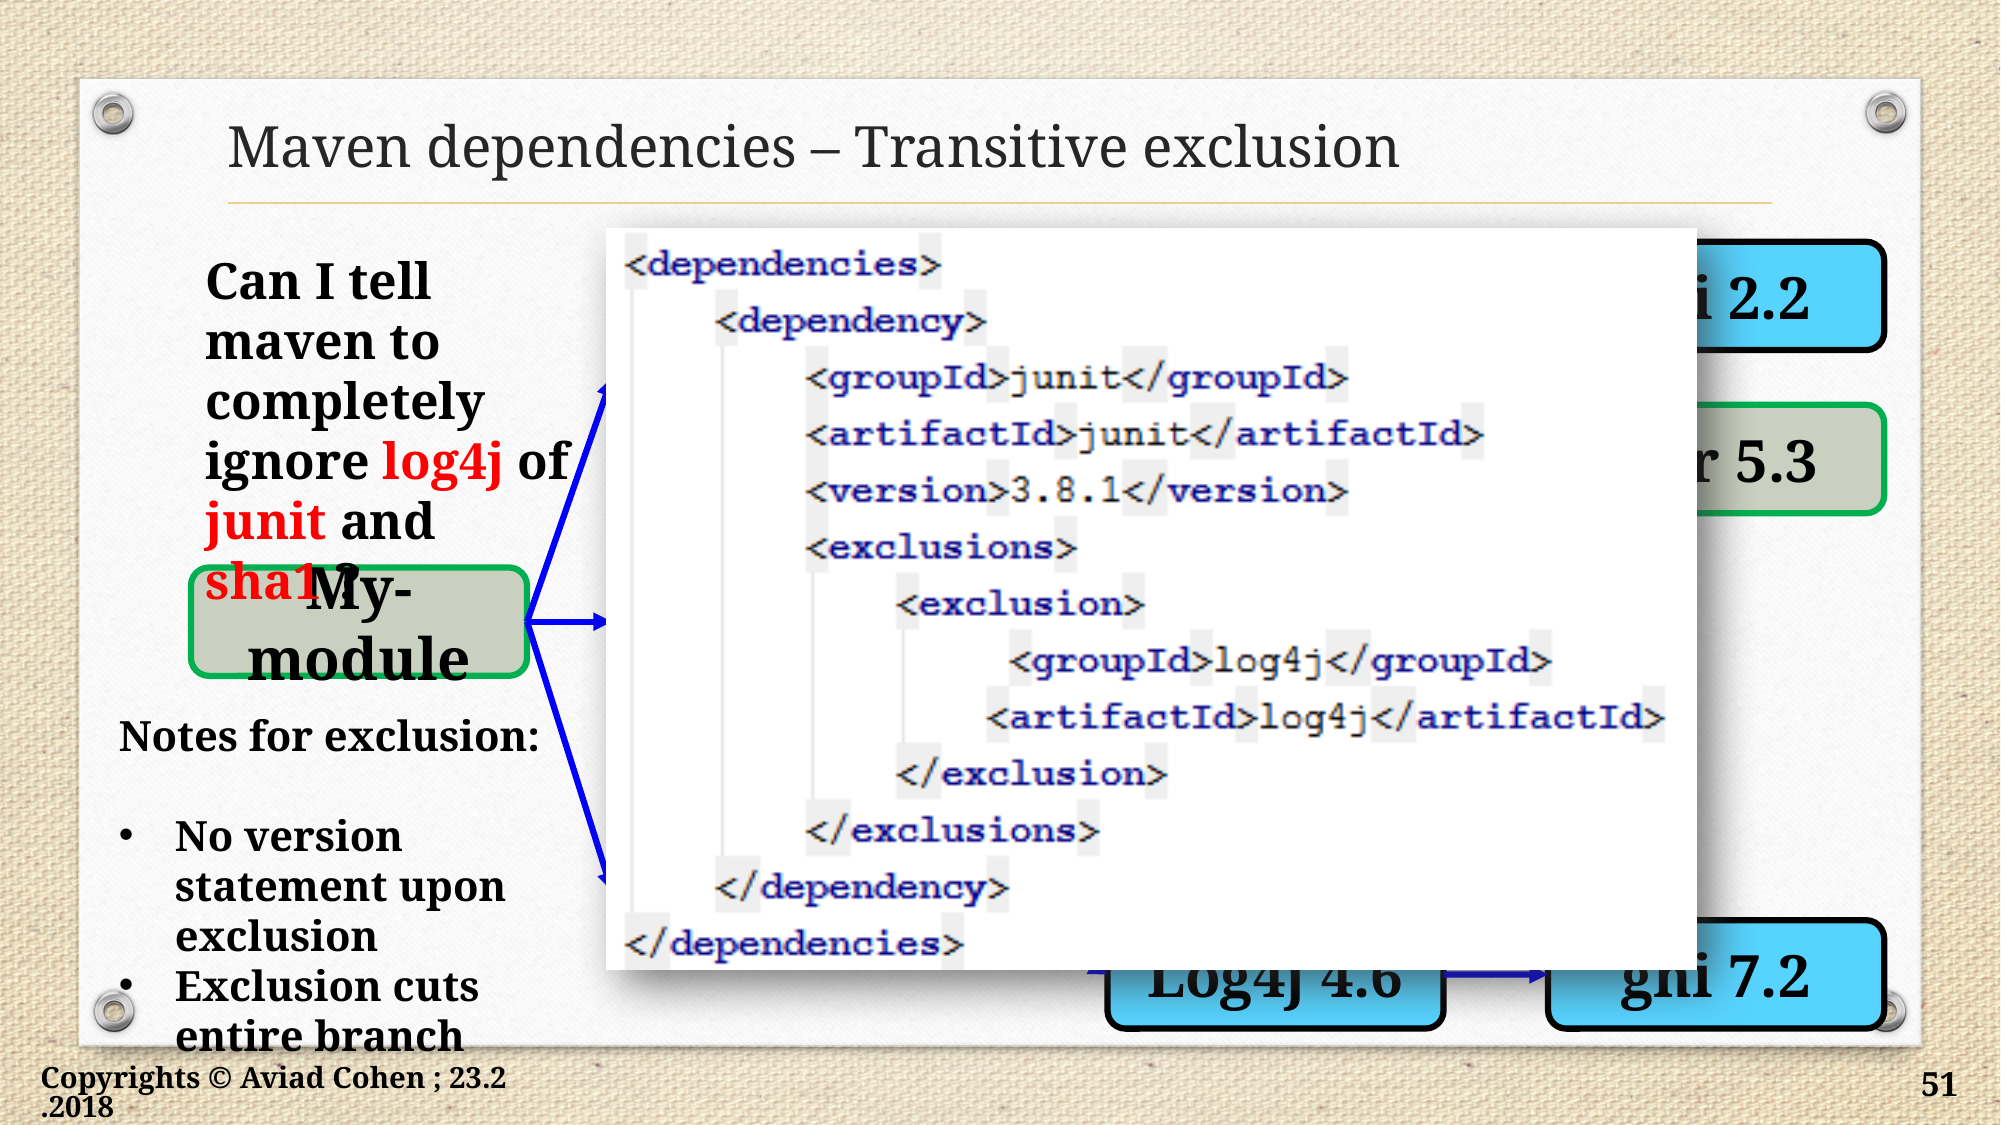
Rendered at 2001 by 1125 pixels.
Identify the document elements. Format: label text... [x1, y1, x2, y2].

text_box pqr 5.3 [1746, 403, 1886, 515]
text_box ghi 7.2 [1548, 918, 1886, 1030]
text_box Log4j 4.6 [1107, 1018, 1444, 1030]
text_box ghi 2.2 [1737, 240, 1886, 352]
title Maven dependencies – Transitive exclusion [212, 101, 1788, 188]
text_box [526, 376, 606, 622]
footer Copyrights © Aviad Cohen ; 23.2.2018 [25, 1056, 528, 1103]
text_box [947, 970, 1108, 975]
text_box My-module [189, 582, 526, 678]
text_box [526, 622, 606, 892]
text_box Notes for exclusion: No version statement upon exclusion Exclusion cuts entire branch [104, 701, 603, 1067]
picture [0, 0, 2001, 1125]
text_box Can I tell maven to completely ignore log4j of junit and sha1 ? [190, 241, 595, 617]
slide_number 51 [1884, 1063, 1974, 1109]
